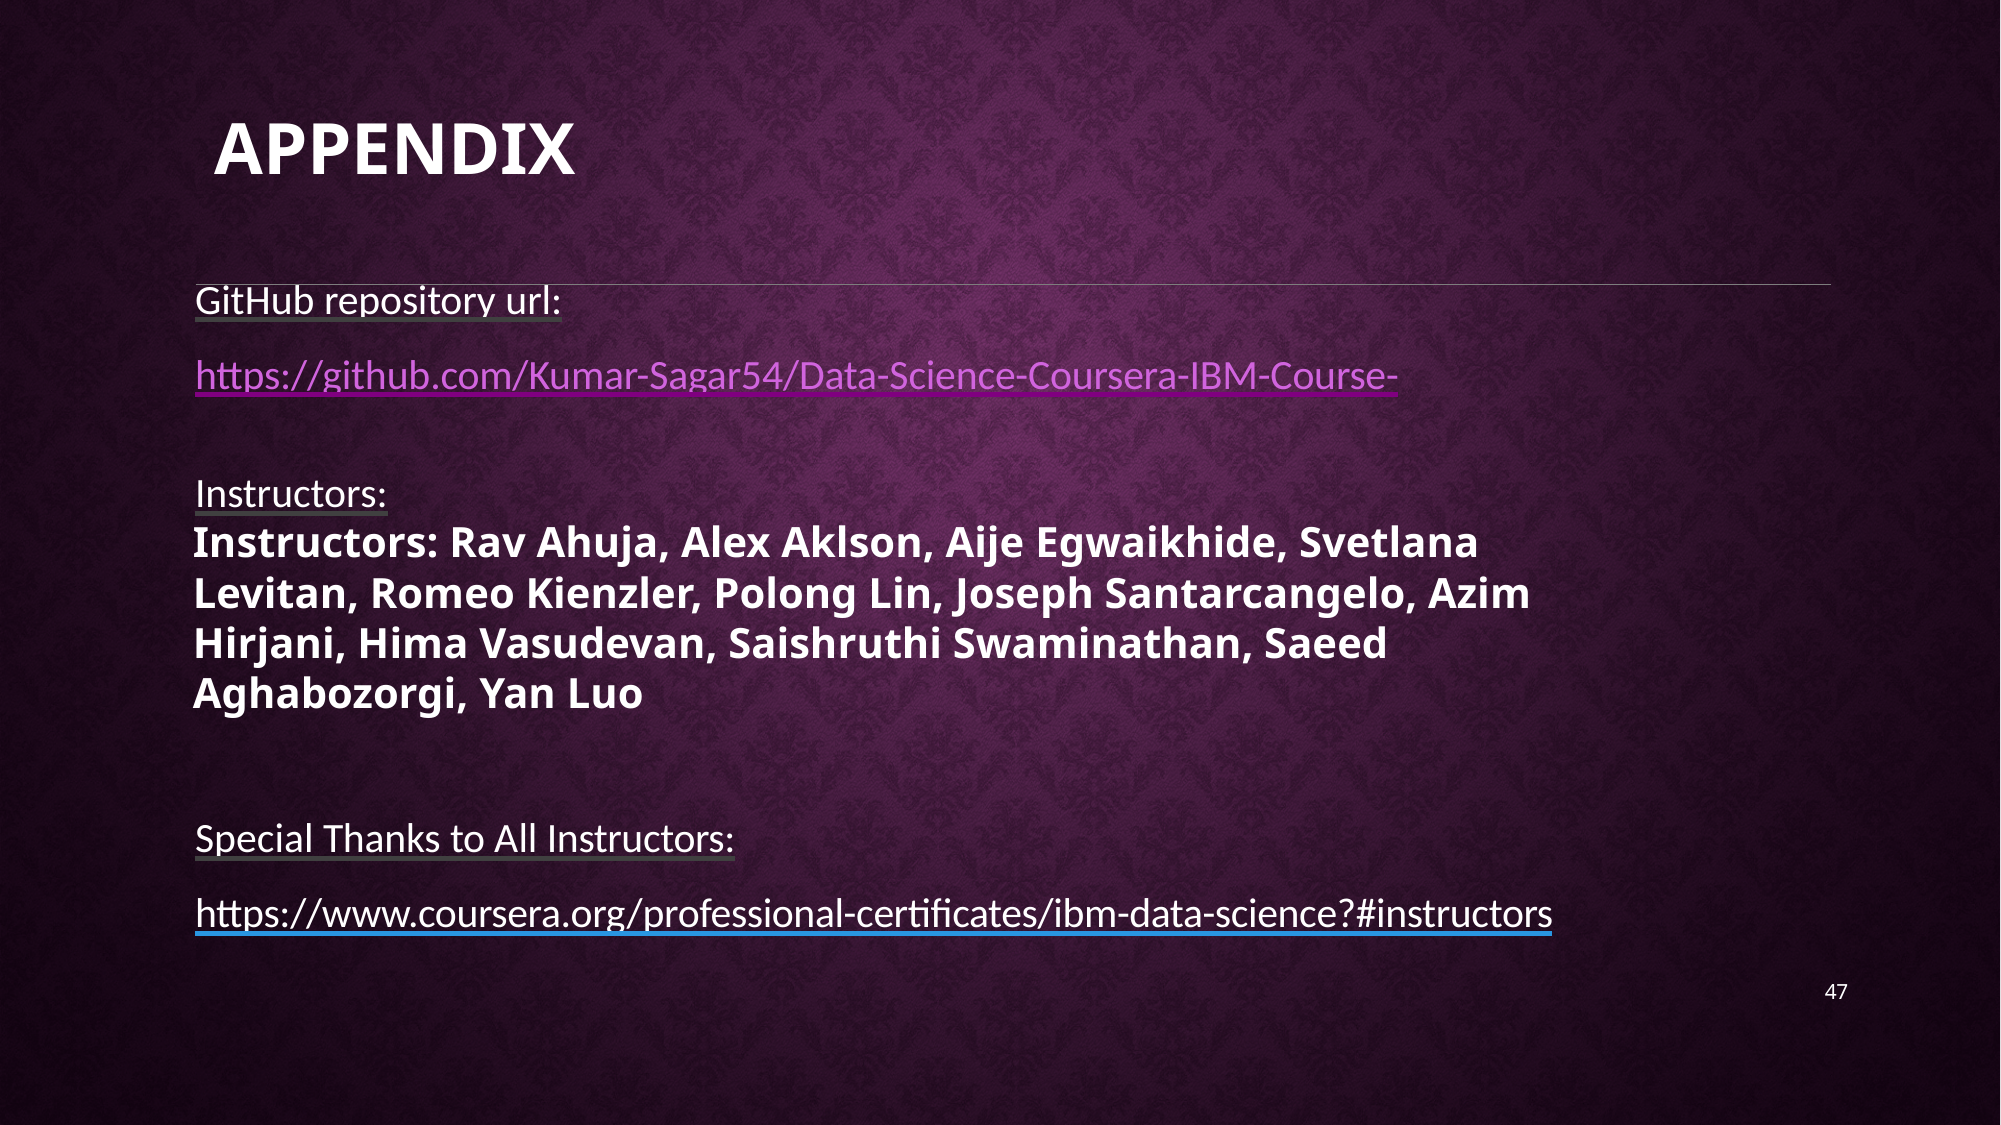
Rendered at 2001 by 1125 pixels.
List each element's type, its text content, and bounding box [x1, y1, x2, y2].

slide_number 47 [1724, 668, 1849, 1125]
text_box GitHub repository url: https://github.com/Kumar-Sagar54/Data-Science-Coursera-IBM-Course- Instructors: Instructors: Rav Ahuja, Alex Aklson, Aije Egwaikhide, Svetlana Levitan, Romeo Kienzler, Polong Lin, Joseph Santarcangelo, Azim Hirjani, Hima Vasudevan, Saishruthi Swaminathan, Saeed Aghabozorgi, Yan Luo Special Thanks to All Instructors: https://www.coursera.org/professional-certificates/ibm-data-science?#instructors [192, 245, 1571, 937]
title APPENDIX [192, 50, 596, 241]
